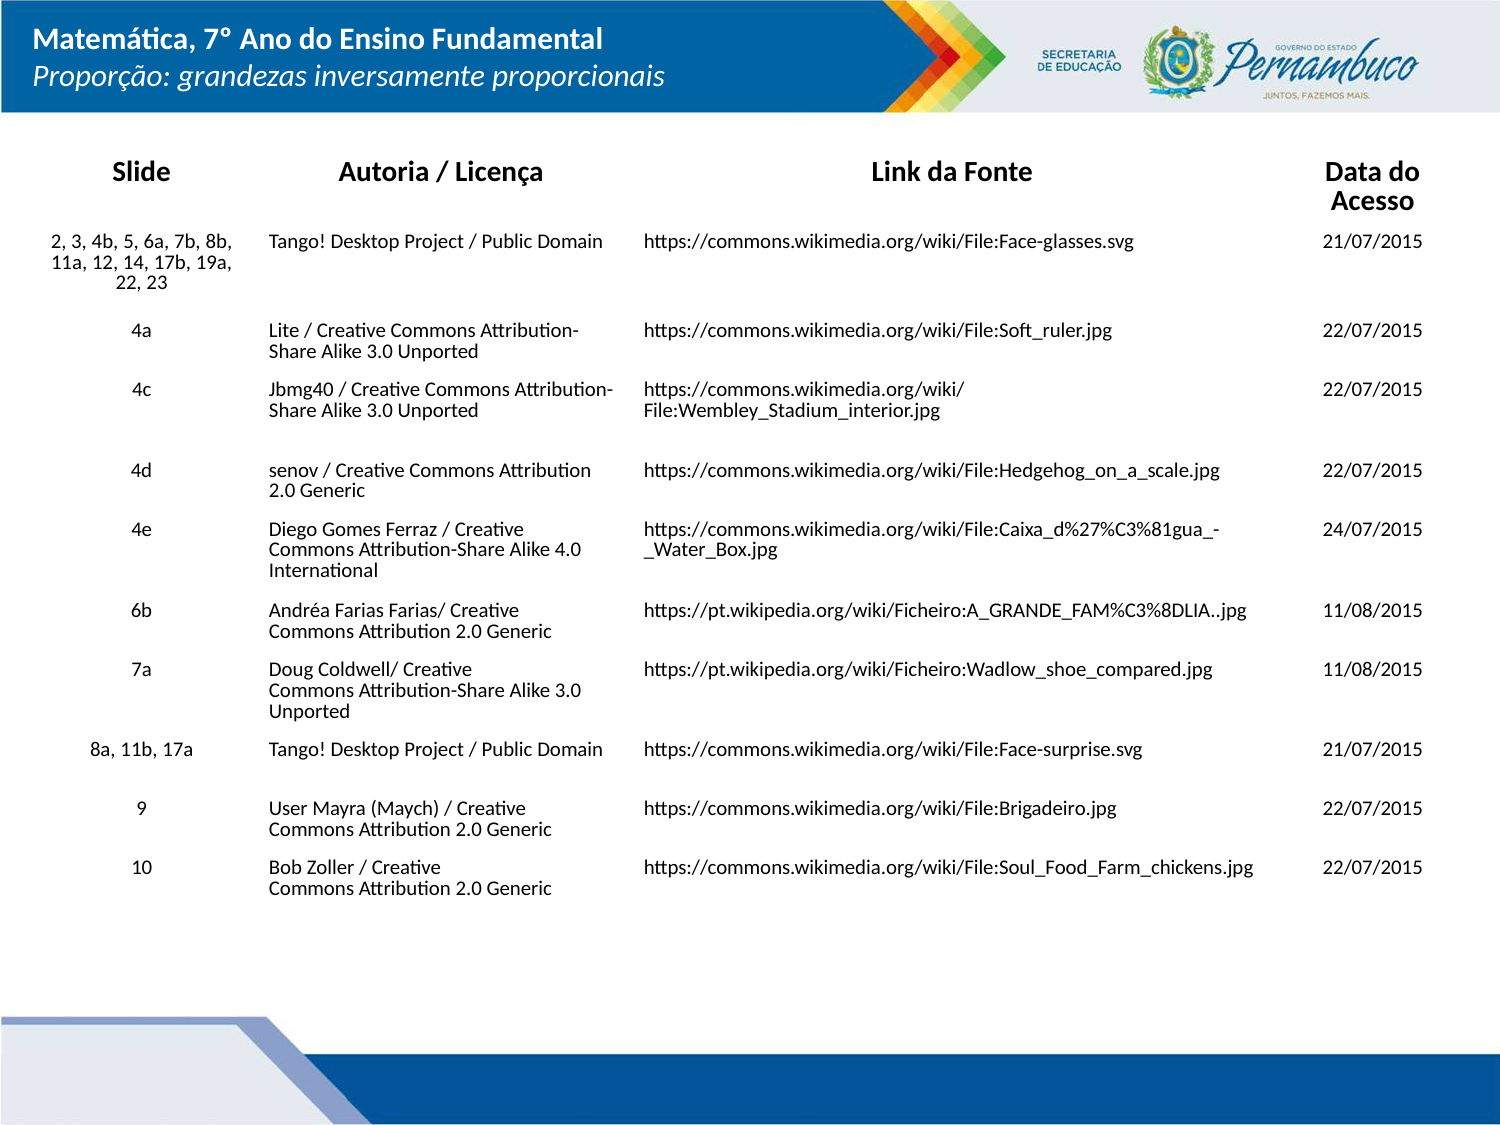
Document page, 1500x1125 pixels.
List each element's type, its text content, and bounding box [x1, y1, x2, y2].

table_cell 6b [29, 595, 254, 654]
table_cell User Mayra (Maych) / Creative Commons Attribution 2.0 Generic [254, 793, 629, 852]
table_cell 22/07/2015 [1276, 374, 1470, 454]
table_header Autoria / Licença [254, 152, 629, 225]
table_cell https://pt.wikipedia.org/wiki/Ficheiro:Wadlow_shoe_compared.jpg [629, 654, 1276, 734]
table_cell 22/07/2015 [1276, 793, 1470, 852]
table_cell Lite / Creative Commons Attribution-Share Alike 3.0 Unported [254, 315, 629, 374]
table_cell Jbmg40 / Creative Commons Attribution-Share Alike 3.0 Unported [254, 374, 629, 454]
table_cell 4c [29, 374, 254, 454]
table_cell 11/08/2015 [1276, 654, 1470, 734]
table_header Data do Acesso [1276, 152, 1470, 225]
text_box Matemática, 7º Ano do Ensino Fundamental Proporção: grandezas inversamente proporcionais [17, 10, 923, 101]
table_cell https://commons.wikimedia.org/wiki/File:Wembley_Stadium_interior.jpg [629, 374, 1276, 454]
picture [0, 0, 1500, 1125]
table_cell Tango! Desktop Project / Public Domain [254, 225, 629, 315]
table_cell senov / Creative Commons Attribution 2.0 Generic [254, 454, 629, 513]
table_header Slide [29, 152, 254, 225]
table_cell https://commons.wikimedia.org/wiki/File:Hedgehog_on_a_scale.jpg [629, 454, 1276, 513]
table_cell 21/07/2015 [1276, 734, 1470, 793]
table_cell 4a [29, 315, 254, 374]
table_cell Diego Gomes Ferraz / Creative Commons Attribution-Share Alike 4.0 International [254, 513, 629, 595]
table_cell 2, 3, 4b, 5, 6a, 7b, 8b, 11a, 12, 14, 17b, 19a, 22, 23 [29, 225, 254, 315]
table_cell Doug Coldwell/ Creative Commons Attribution-Share Alike 3.0 Unported [254, 654, 629, 734]
table_cell 24/07/2015 [1276, 513, 1470, 595]
table_cell 4e [29, 513, 254, 595]
table_cell https://commons.wikimedia.org/wiki/File:Brigadeiro.jpg [629, 793, 1276, 852]
table_cell 21/07/2015 [1276, 225, 1470, 315]
table_cell 8a, 11b, 17a [29, 734, 254, 793]
table_cell 4d [29, 454, 254, 513]
table_cell 22/07/2015 [1276, 454, 1470, 513]
table_cell https://commons.wikimedia.org/wiki/File:Soul_Food_Farm_chickens.jpg [629, 852, 1276, 911]
table_cell 22/07/2015 [1276, 315, 1470, 374]
table_cell 11/08/2015 [1276, 595, 1470, 654]
table_cell https://commons.wikimedia.org/wiki/File:Caixa_d%27%C3%81gua_-_Water_Box.jpg [629, 513, 1276, 595]
table_cell 7a [29, 654, 254, 734]
table_cell https://commons.wikimedia.org/wiki/File:Face-surprise.svg [629, 734, 1276, 793]
table_header Link da Fonte [629, 152, 1276, 225]
table_cell Bob Zoller / Creative Commons Attribution 2.0 Generic [254, 852, 629, 911]
table_cell 10 [29, 852, 254, 911]
table_cell https://commons.wikimedia.org/wiki/File:Soft_ruler.jpg [629, 315, 1276, 374]
table_cell 9 [29, 793, 254, 852]
table_cell https://commons.wikimedia.org/wiki/File:Face-glasses.svg [629, 225, 1276, 315]
table_cell Andréa Farias Farias/ Creative Commons Attribution 2.0 Generic [254, 595, 629, 654]
table_cell 22/07/2015 [1276, 852, 1470, 911]
table_cell Tango! Desktop Project / Public Domain [254, 734, 629, 793]
table_cell https://pt.wikipedia.org/wiki/Ficheiro:A_GRANDE_FAM%C3%8DLIA..jpg [629, 595, 1276, 654]
